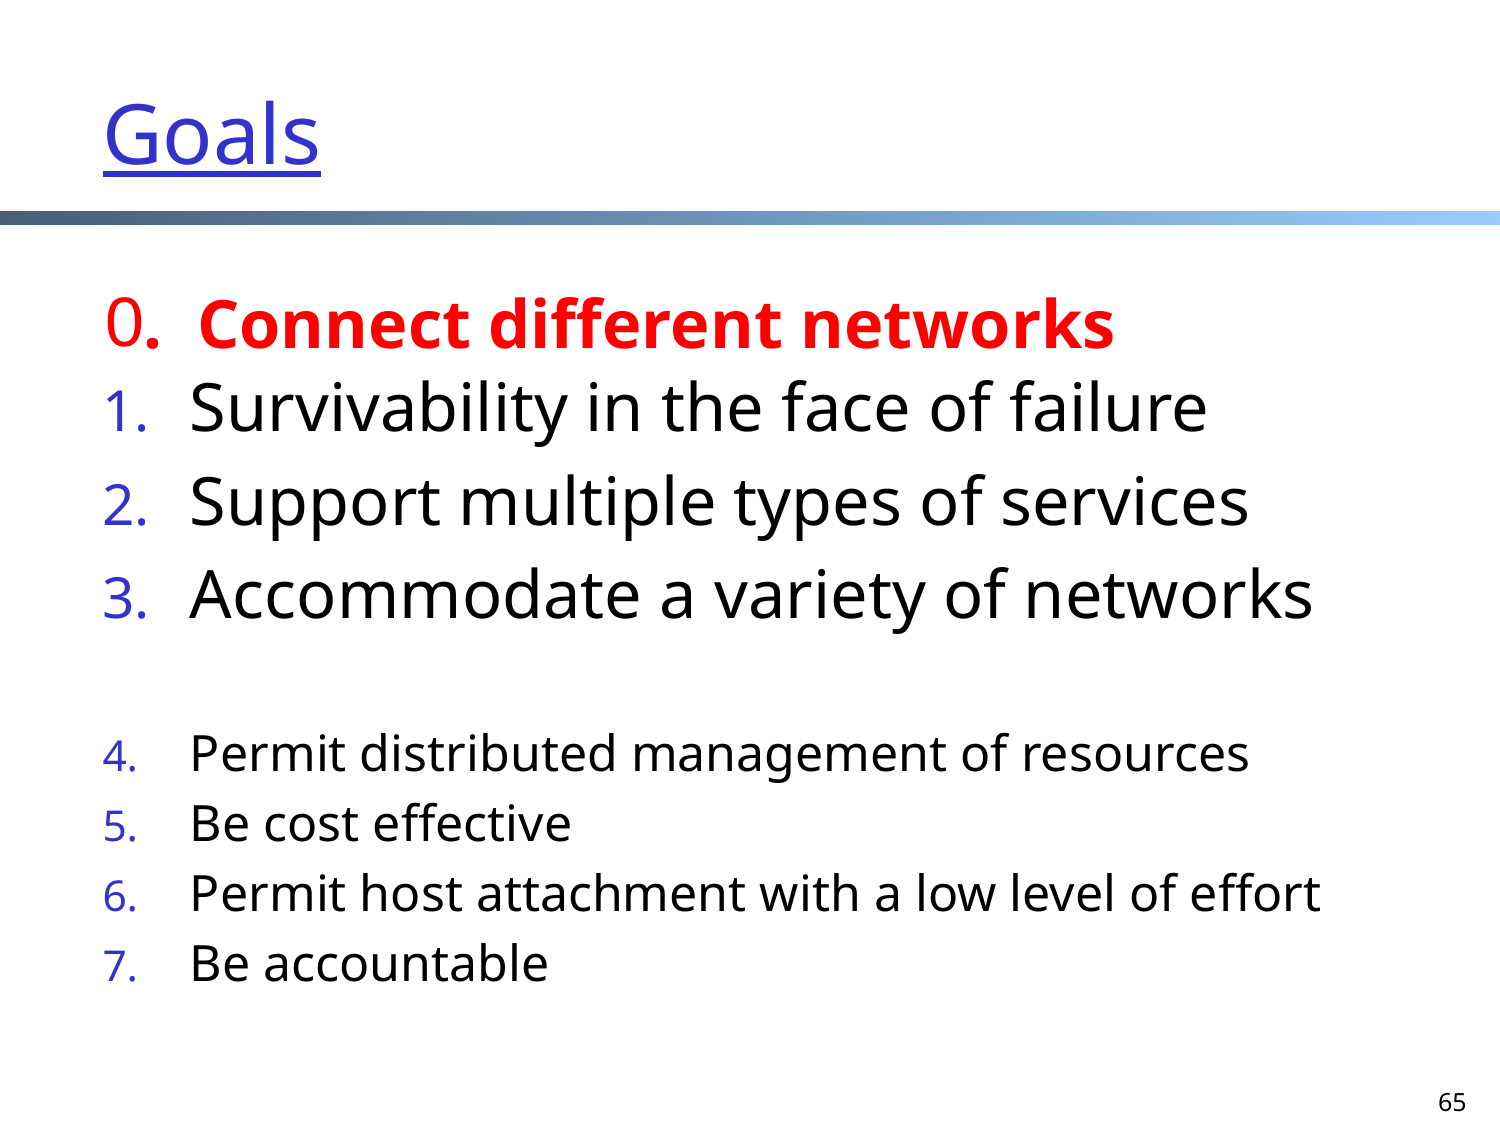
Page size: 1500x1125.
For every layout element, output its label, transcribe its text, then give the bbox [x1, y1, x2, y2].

text_box L1 [1424, 212, 1428, 224]
slide_number 65 [1406, 1078, 1482, 1125]
list Survivability in the face of failure Support multiple types of services Accommodate a variety of networks Permit distributed management of resources Be cost effective Permit host attachment with a low level of effort Be accountable [87, 357, 1363, 1025]
text_box . Connect different networks [90, 274, 1132, 370]
title Goals [87, 37, 1363, 225]
